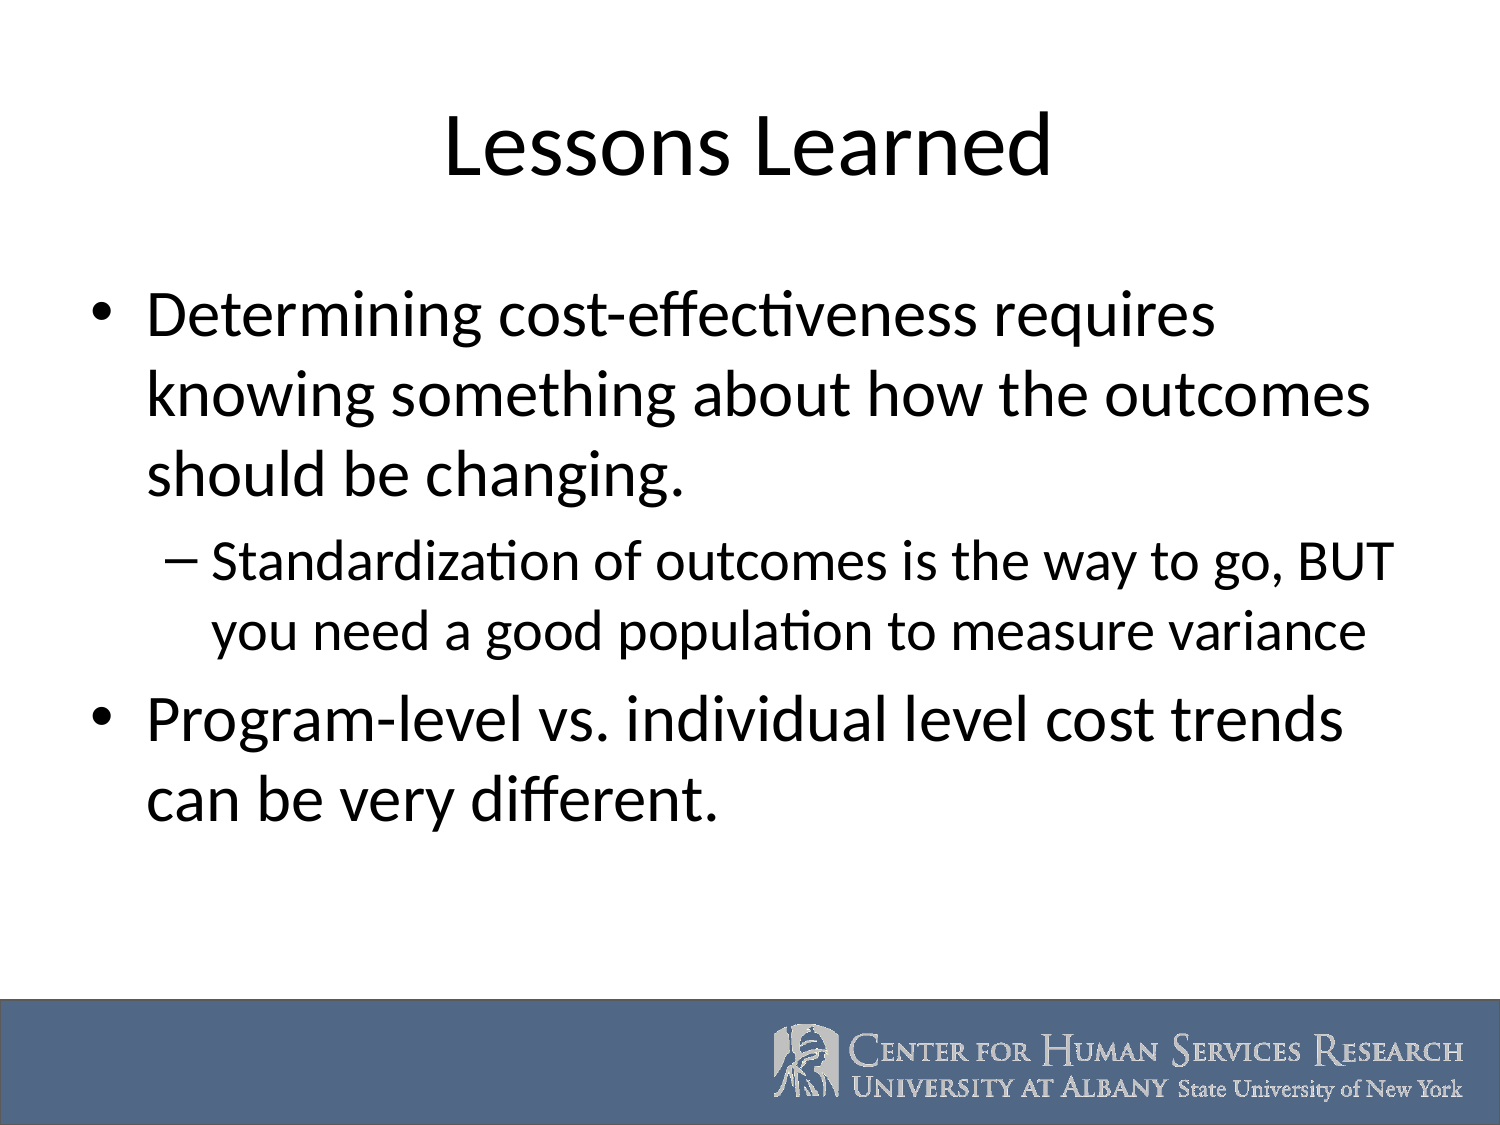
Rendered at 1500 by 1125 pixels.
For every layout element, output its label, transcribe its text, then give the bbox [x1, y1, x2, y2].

picture [774, 1024, 1463, 1102]
list Determining cost-effectiveness requires knowing something about how the outcomes should be changing. Standardization of outcomes is the way to go, BUT you need a good population to measure variance Program-level vs. individual level cost trends can be very different. [75, 262, 1425, 1005]
title Lessons Learned [75, 45, 1425, 233]
